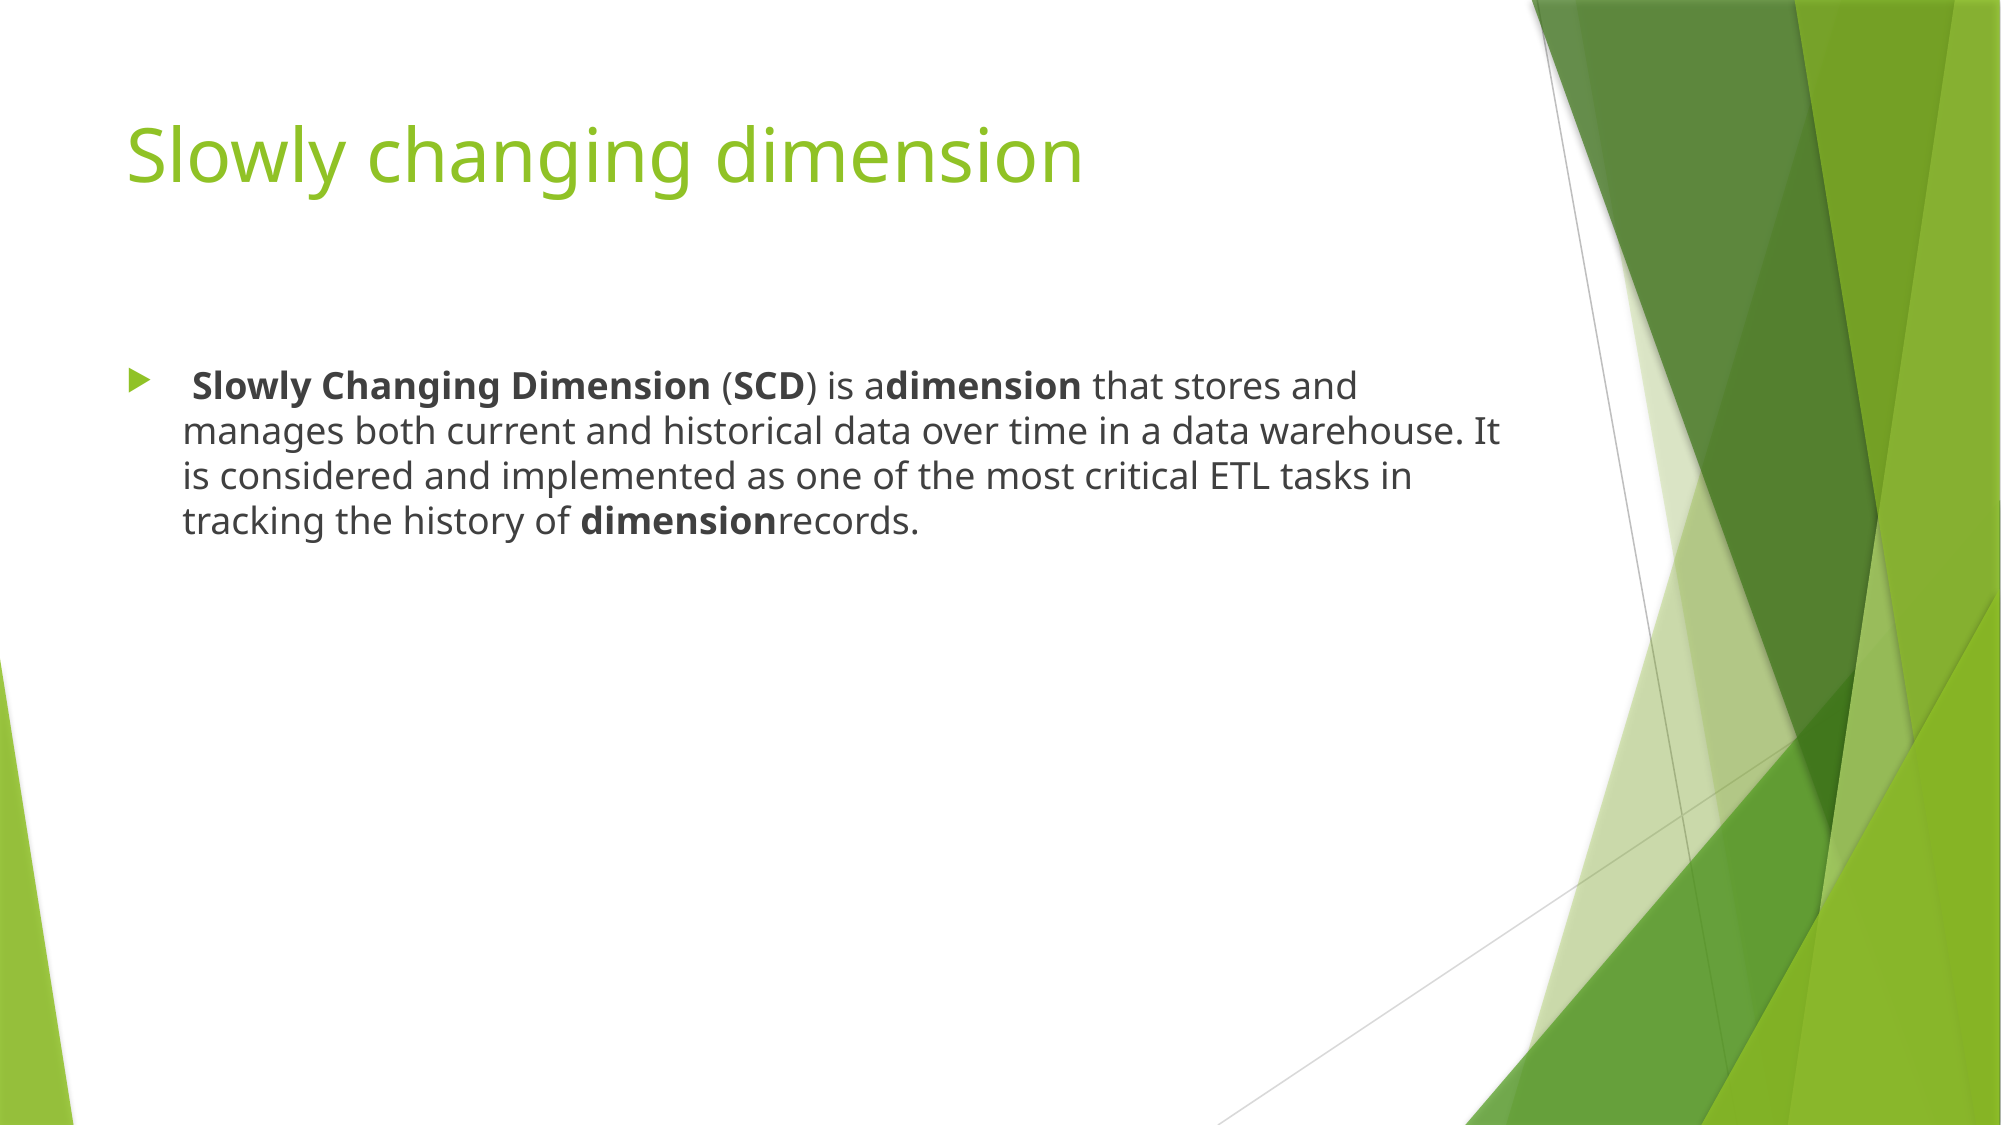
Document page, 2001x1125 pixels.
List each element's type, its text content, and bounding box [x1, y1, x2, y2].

title Slowly changing dimension [111, 99, 1522, 317]
list Slowly Changing Dimension (SCD) is adimension that stores and manages both current and historical data over time in a data warehouse. It is considered and implemented as one of the most critical ETL tasks in tracking the history of dimensionrecords. [111, 354, 1522, 992]
